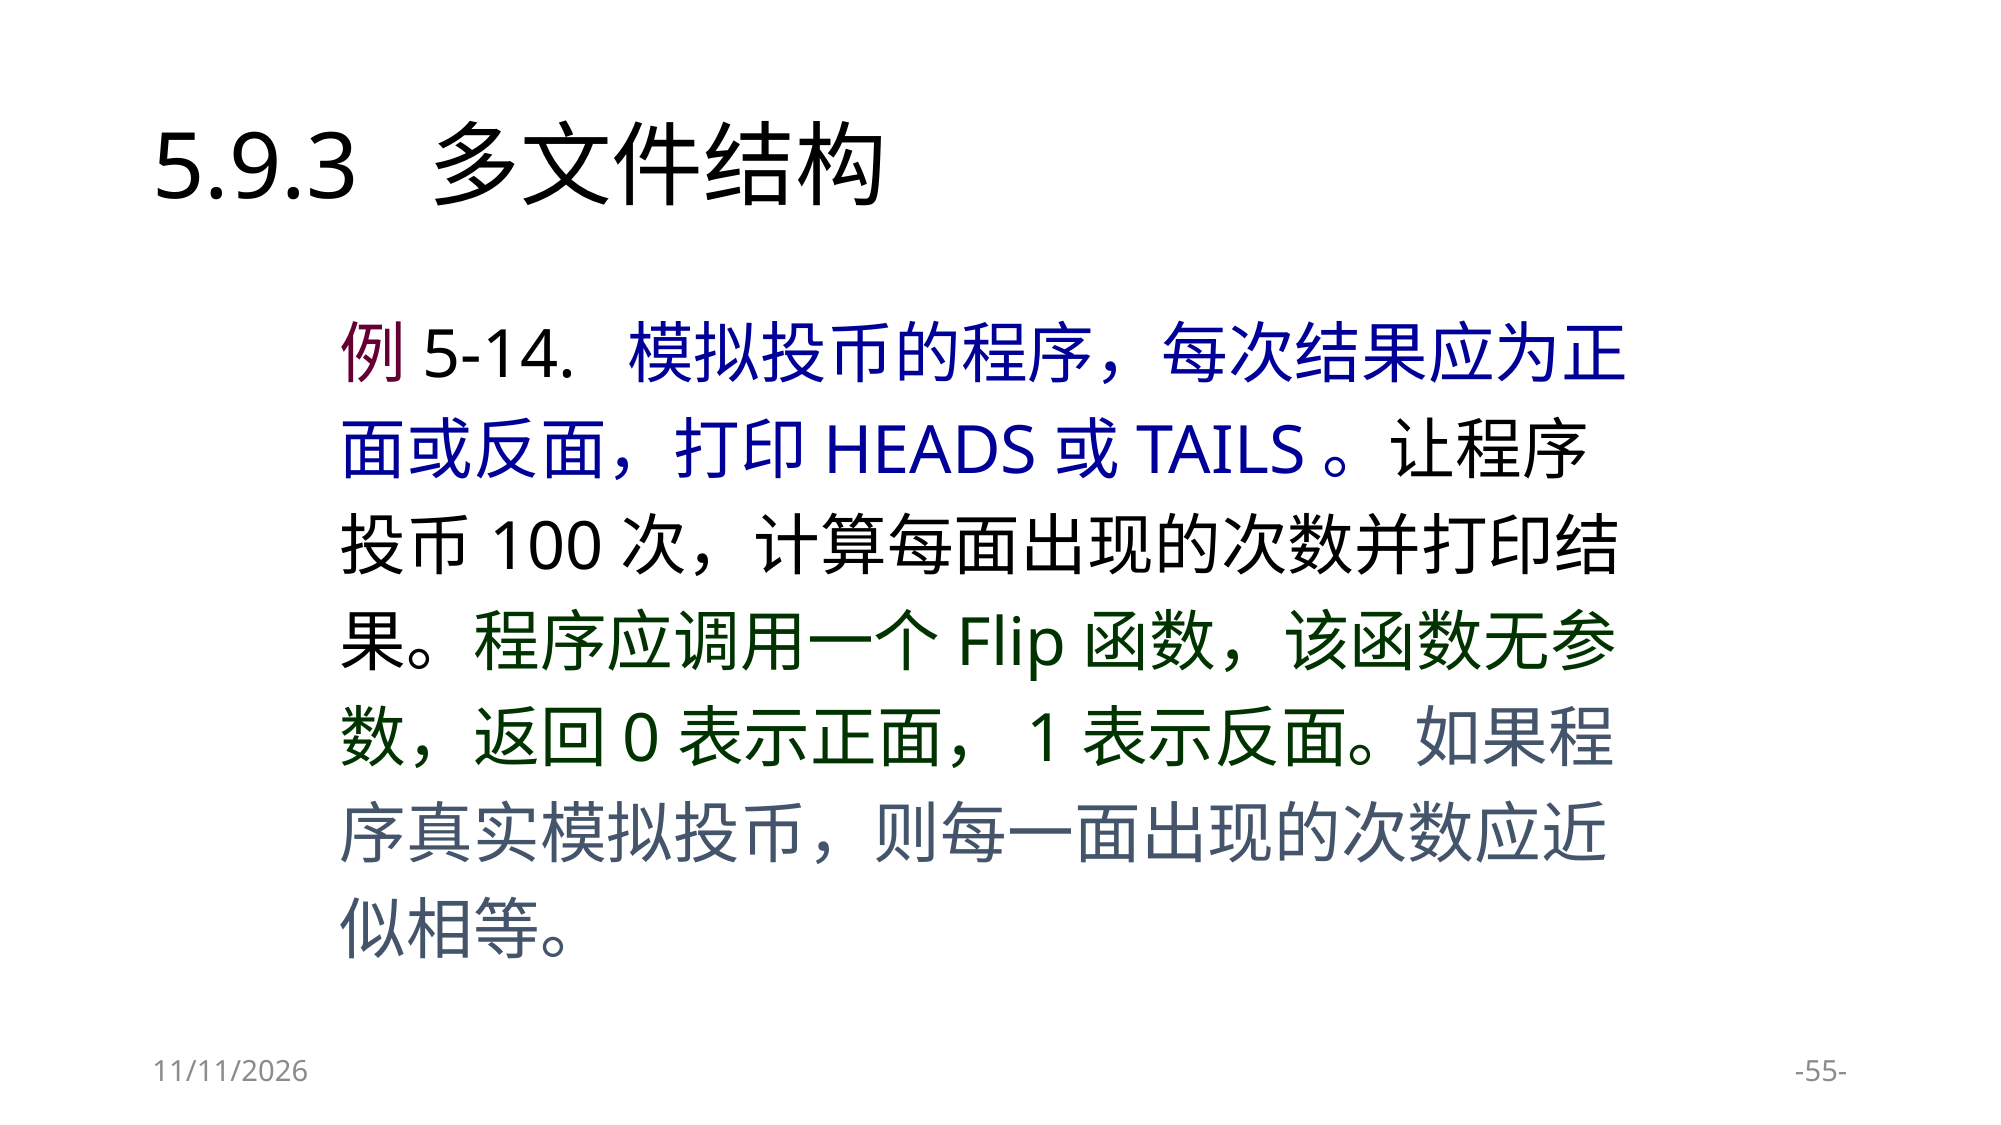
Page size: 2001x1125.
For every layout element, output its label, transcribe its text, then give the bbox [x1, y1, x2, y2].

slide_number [137, 1042, 588, 1103]
list 例5-14. 模拟投币的程序，每次结果应为正面或反面，打印HEADS或TAILS。让程序投币100次，计算每面出现的次数并打印结果。程序应调用一个Flip函数，该函数无参数，返回0表示正面，1表示反面。如果程序真实模拟投币，则每一面出现的次数应近似相等。 [324, 287, 1663, 988]
title 5.9.3 多文件结构 [137, 59, 1863, 278]
slide_number -55- [1412, 1042, 1863, 1103]
